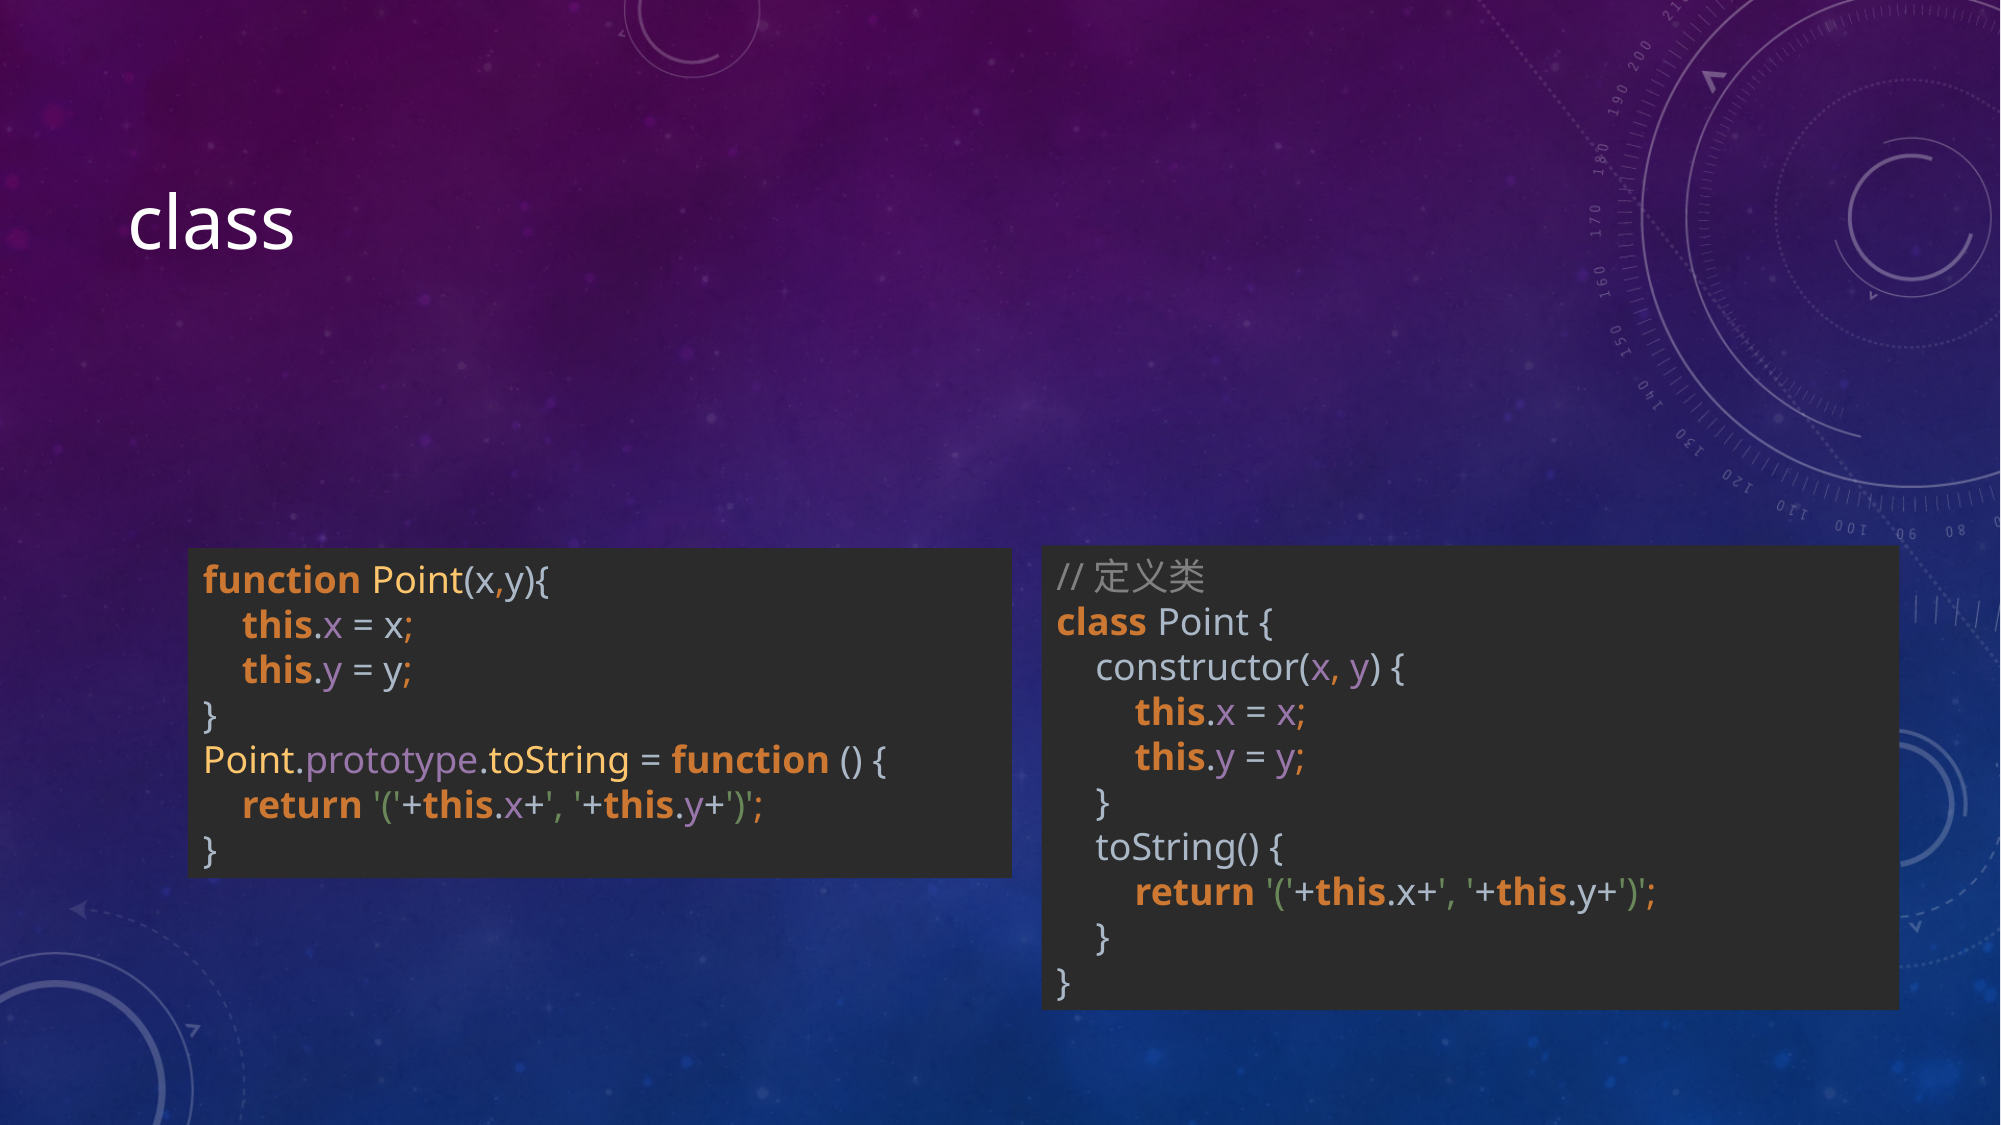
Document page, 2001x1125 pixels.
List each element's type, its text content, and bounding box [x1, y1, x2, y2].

text_box function Point(x,y){ this.x = x; this.y = y; } Point.prototype.toString = function () { return '('+this.x+', '+this.y+')'; } [187, 548, 1012, 879]
text_box //定义类 class Point { constructor(x, y) { this.x = x; this.y = y; } toString() { return '('+this.x+', '+this.y+')'; } } [1041, 545, 1900, 1011]
picture [0, 0, 2001, 1125]
list [133, 413, 1879, 1013]
title class [112, 99, 1775, 339]
